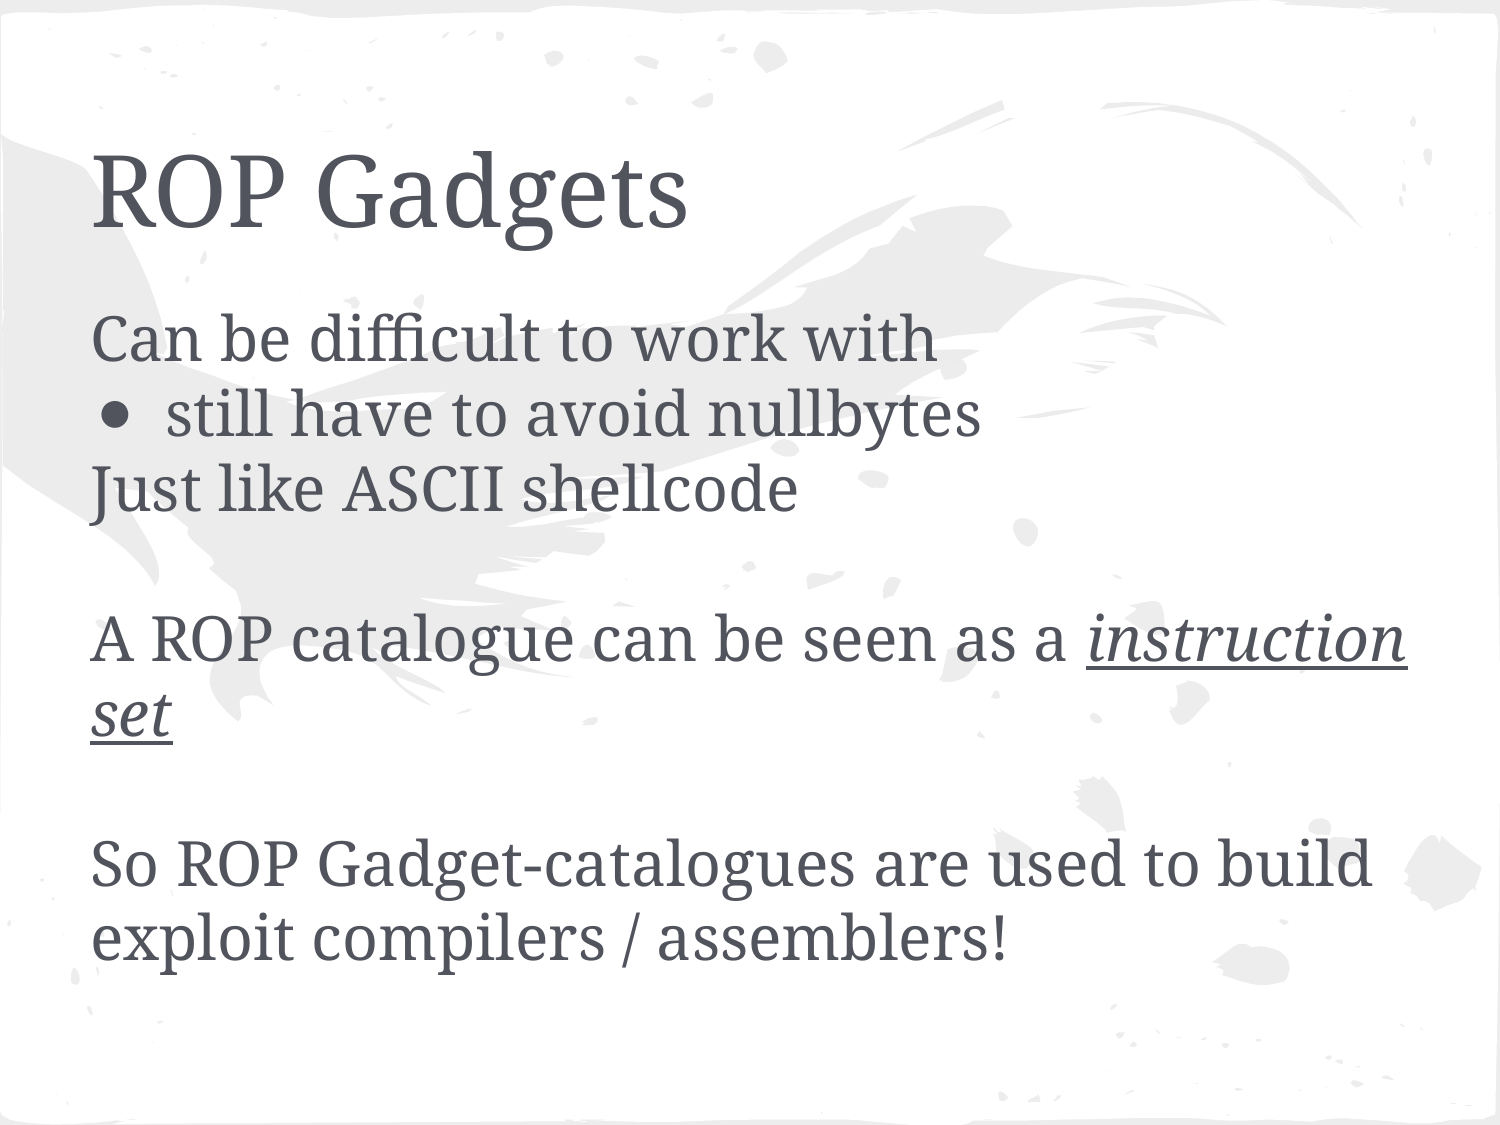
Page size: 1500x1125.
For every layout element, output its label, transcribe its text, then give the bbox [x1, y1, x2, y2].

list Can be difficult to work with still have to avoid nullbytes Just like ASCII shellcode A ROP catalogue can be seen as a instruction set So ROP Gadget-catalogues are used to build exploit compilers / assemblers! [75, 283, 1425, 1078]
title ROP Gadgets [75, 34, 1425, 263]
